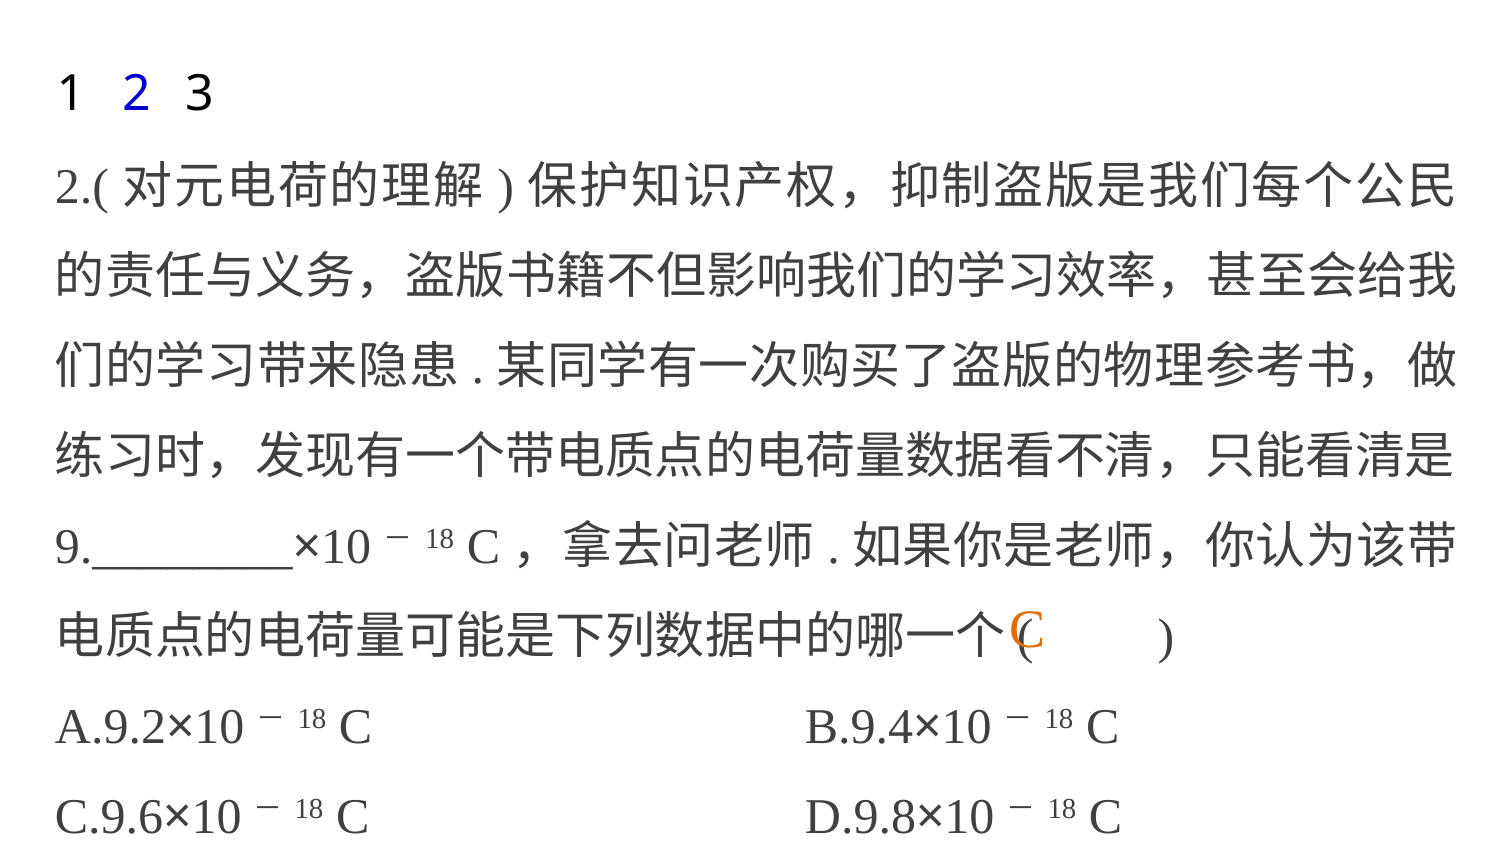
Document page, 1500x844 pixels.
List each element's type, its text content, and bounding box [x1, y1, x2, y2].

text_box C [994, 585, 1061, 666]
text_box 2.(对元电荷的理解)保护知识产权，抑制盗版是我们每个公民的责任与义务，盗版书籍不但影响我们的学习效率，甚至会给我们的学习带来隐患.某同学有一次购买了盗版的物理参考书，做练习时，发现有一个带电质点的电荷量数据看不清，只能看清是9.________×10－18 C，拿去问老师.如果你是老师，你认为该带电质点的电荷量可能是下列数据中的哪一个( ) A.9.2×10－18 C B.9.4×10－18 C C.9.6×10－18 C D.9.8×10－18 C [40, 116, 1472, 844]
text_box 1 [39, 54, 97, 127]
text_box 3 [168, 54, 225, 127]
text_box 2 [105, 54, 162, 127]
